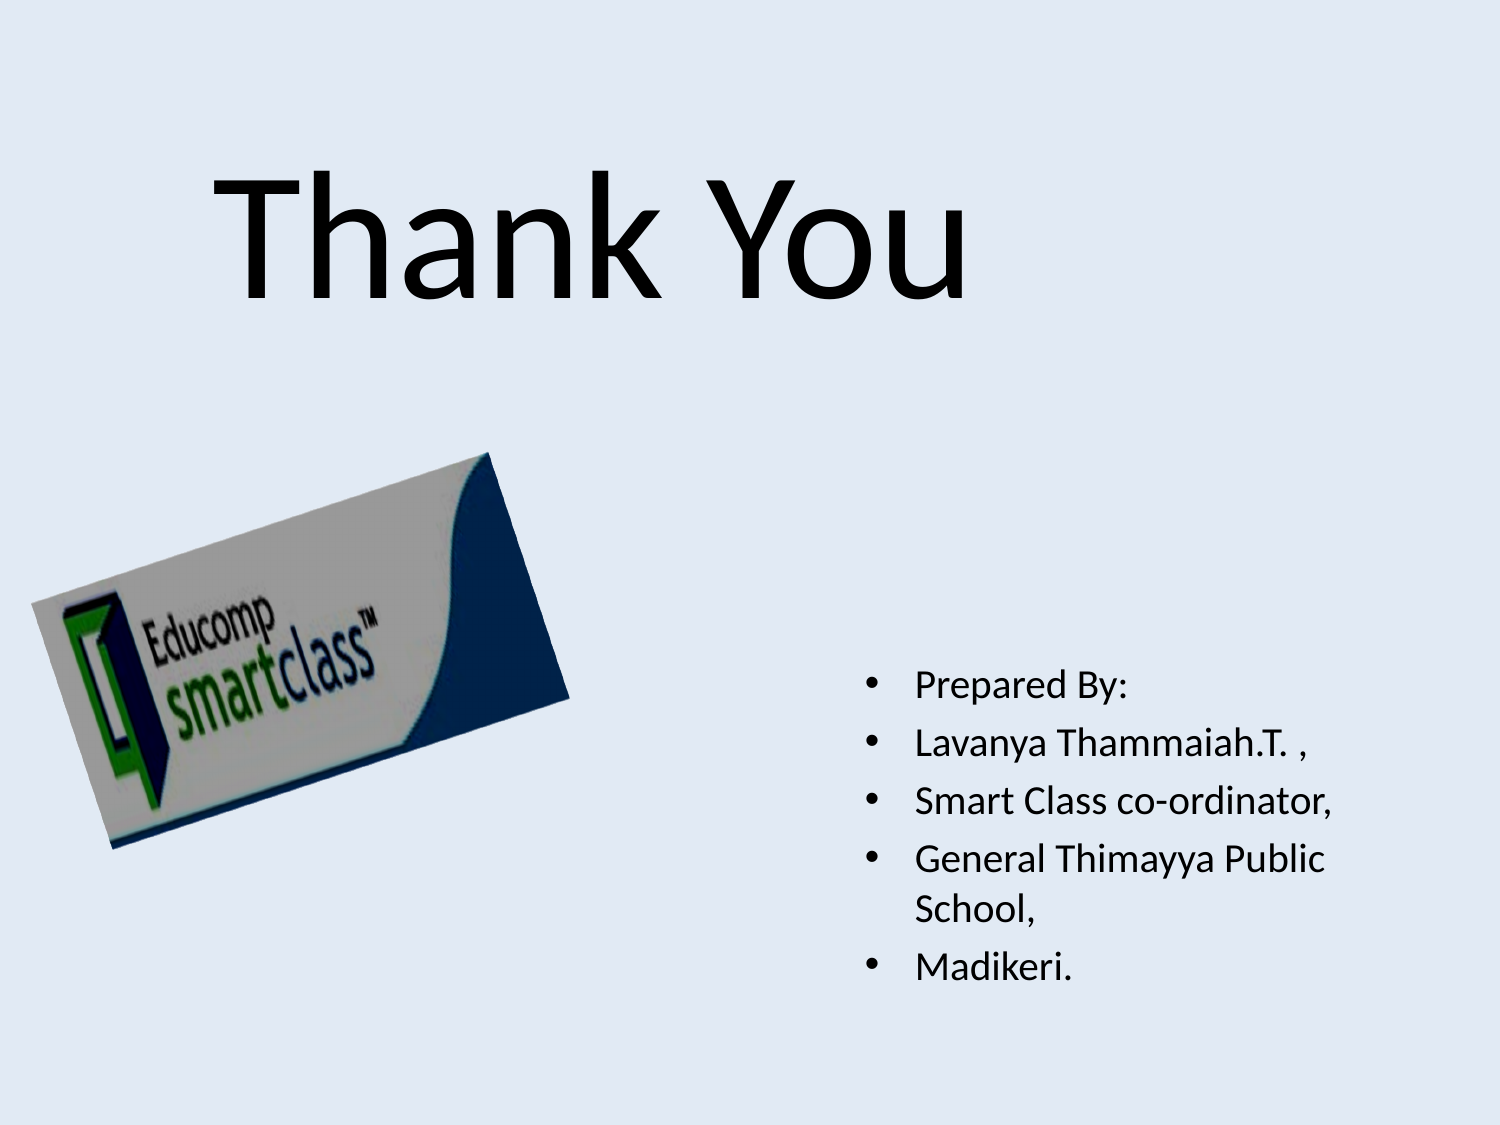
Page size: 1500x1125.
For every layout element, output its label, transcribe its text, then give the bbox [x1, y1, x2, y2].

list Prepared By: Lavanya Thammaiah.T. , Smart Class co-ordinator, General Thimayya Public School, Madikeri. [849, 650, 1425, 1000]
picture [59, 519, 542, 782]
title Thank You [75, 99, 1113, 350]
